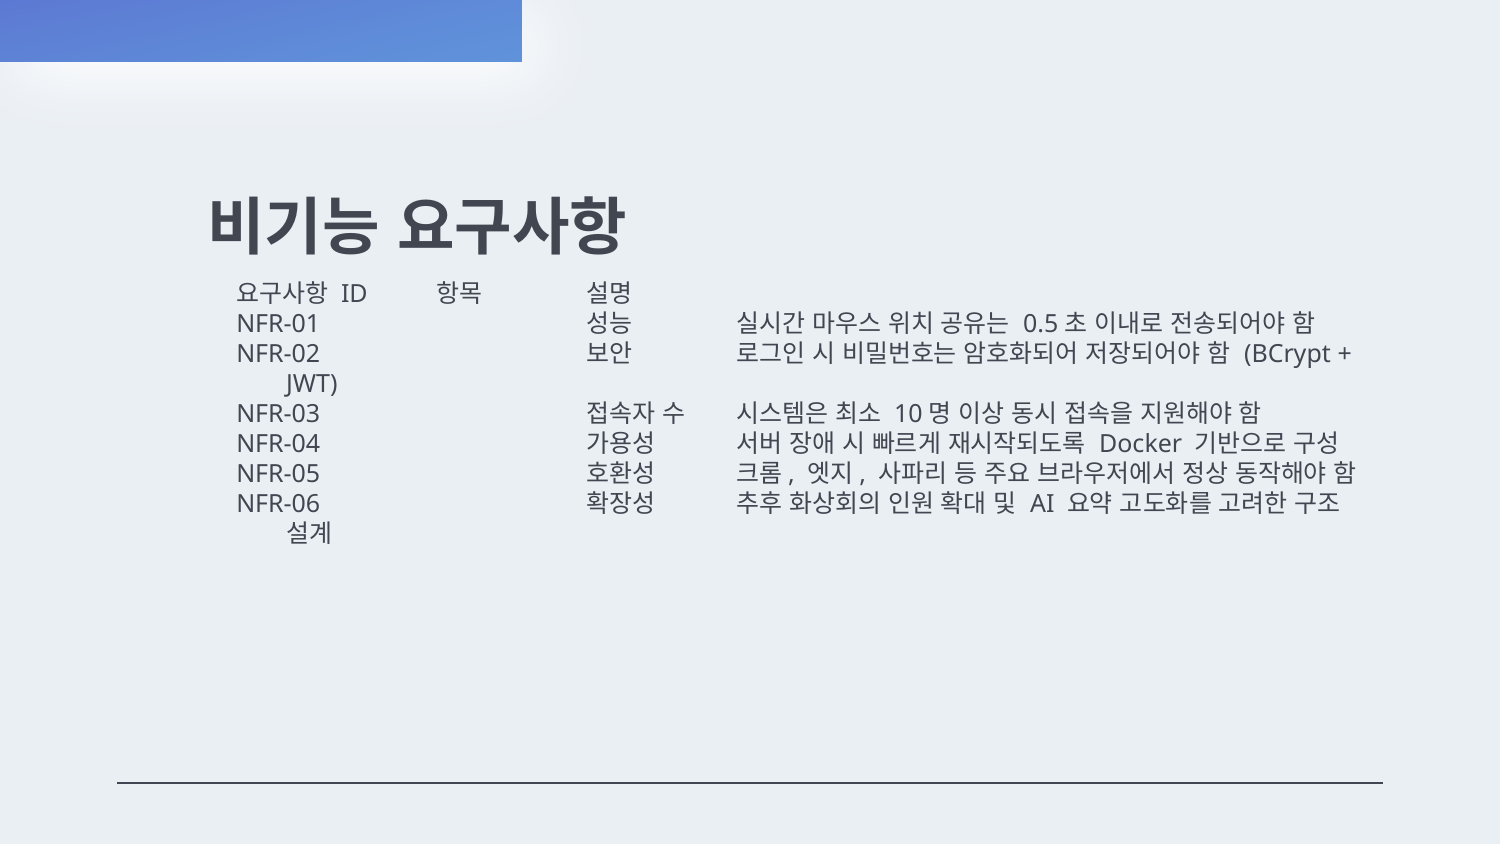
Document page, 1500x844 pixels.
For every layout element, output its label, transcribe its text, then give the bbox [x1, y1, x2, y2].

picture [0, 0, 522, 62]
list 요구사항 ID 항목 설명 NFR-01 성능 실시간 마우스 위치 공유는 0.5초 이내로 전송되어야 함 NFR-02 보안 로그인 시 비밀번호는 암호화되어 저장되어야 함 (BCrypt + JWT) NFR-03 접속자 수 시스템은 최소 10명 이상 동시 접속을 지원해야 함 NFR-04 가용성 서버 장애 시 빠르게 재시작되도록 Docker 기반으로 구성 NFR-05 호환성 크롬, 엣지, 사파리 등 주요 브라우저에서 정상 동작해야 함 NFR-06 확장성 추후 화상회의 인원 확대 및 AI 요약 고도화를 고려한 구조 설계 [196, 262, 1409, 668]
title 비기능 요구사항 [191, 172, 1294, 267]
